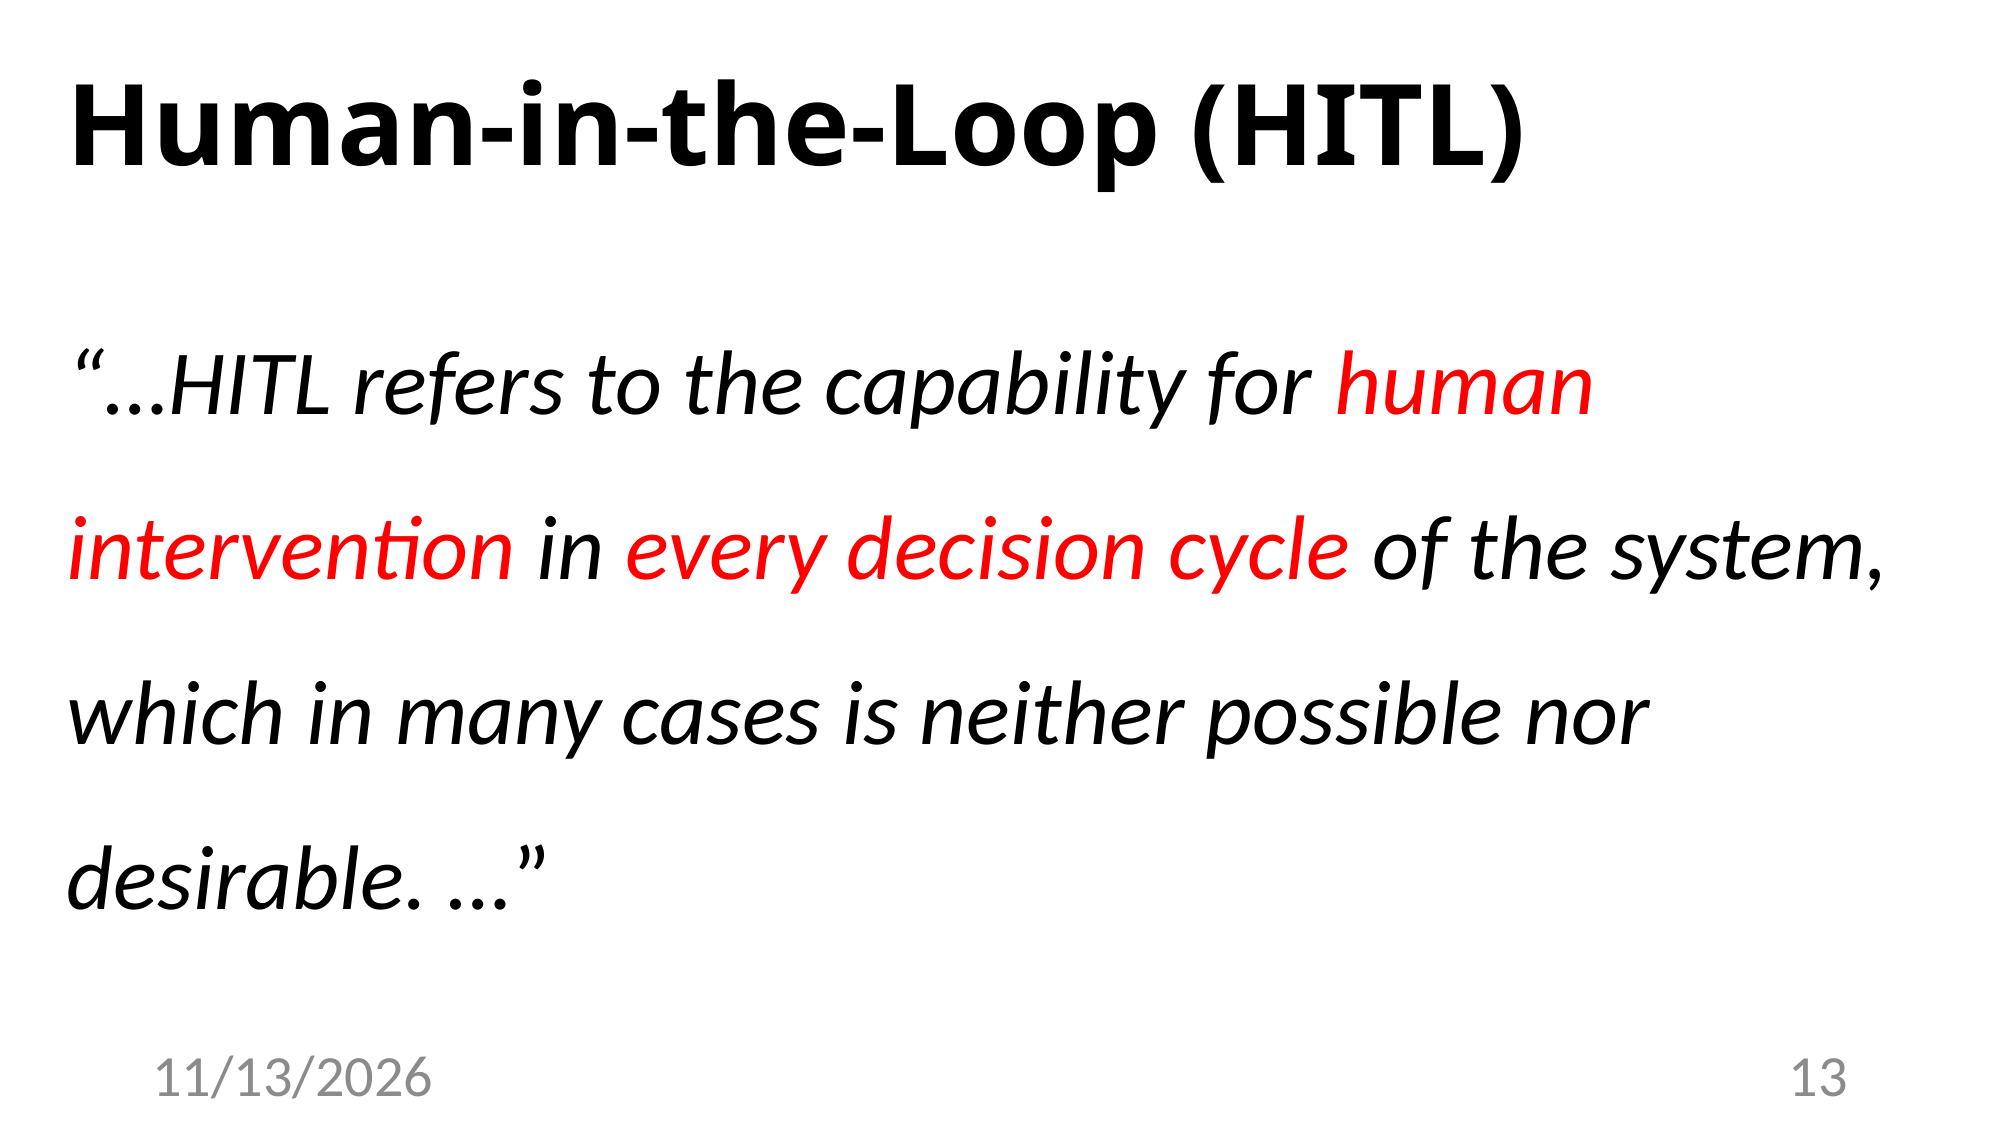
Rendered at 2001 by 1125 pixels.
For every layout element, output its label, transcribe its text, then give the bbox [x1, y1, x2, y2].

list “…HITL refers to the capability for human intervention in every decision cycle of the system, which in many cases is neither possible nor desirable. …” [51, 260, 1948, 974]
title Human-in-the-Loop (HITL) [51, 19, 1777, 238]
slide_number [137, 1042, 588, 1103]
slide_number 13 [1412, 1042, 1863, 1103]
